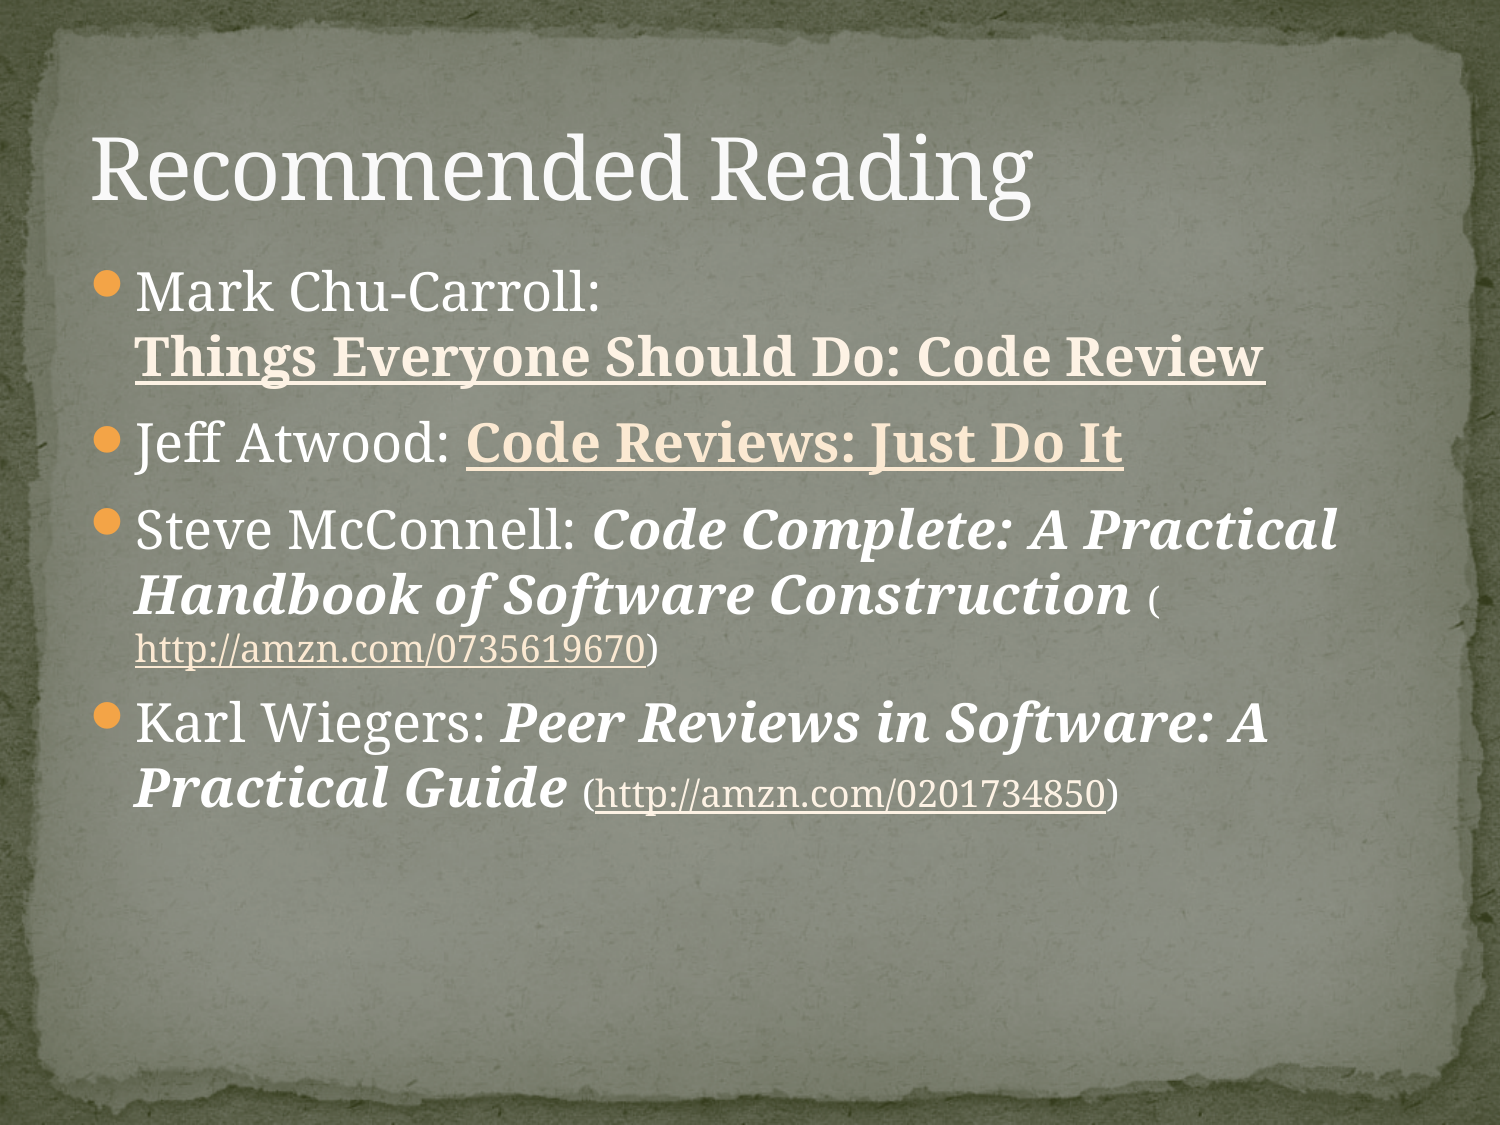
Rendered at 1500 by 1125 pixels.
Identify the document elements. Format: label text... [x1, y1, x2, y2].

title Recommended Reading [74, 24, 1425, 225]
list Mark Chu-Carroll: Things Everyone Should Do: Code Review Jeff Atwood: Code Reviews: Just Do It Steve McConnell: Code Complete: A Practical Handbook of Software Construction (http://amzn.com/0735619670) Karl Wiegers: Peer Reviews in Software: A Practical Guide (http://amzn.com/0201734850) [75, 249, 1425, 1000]
